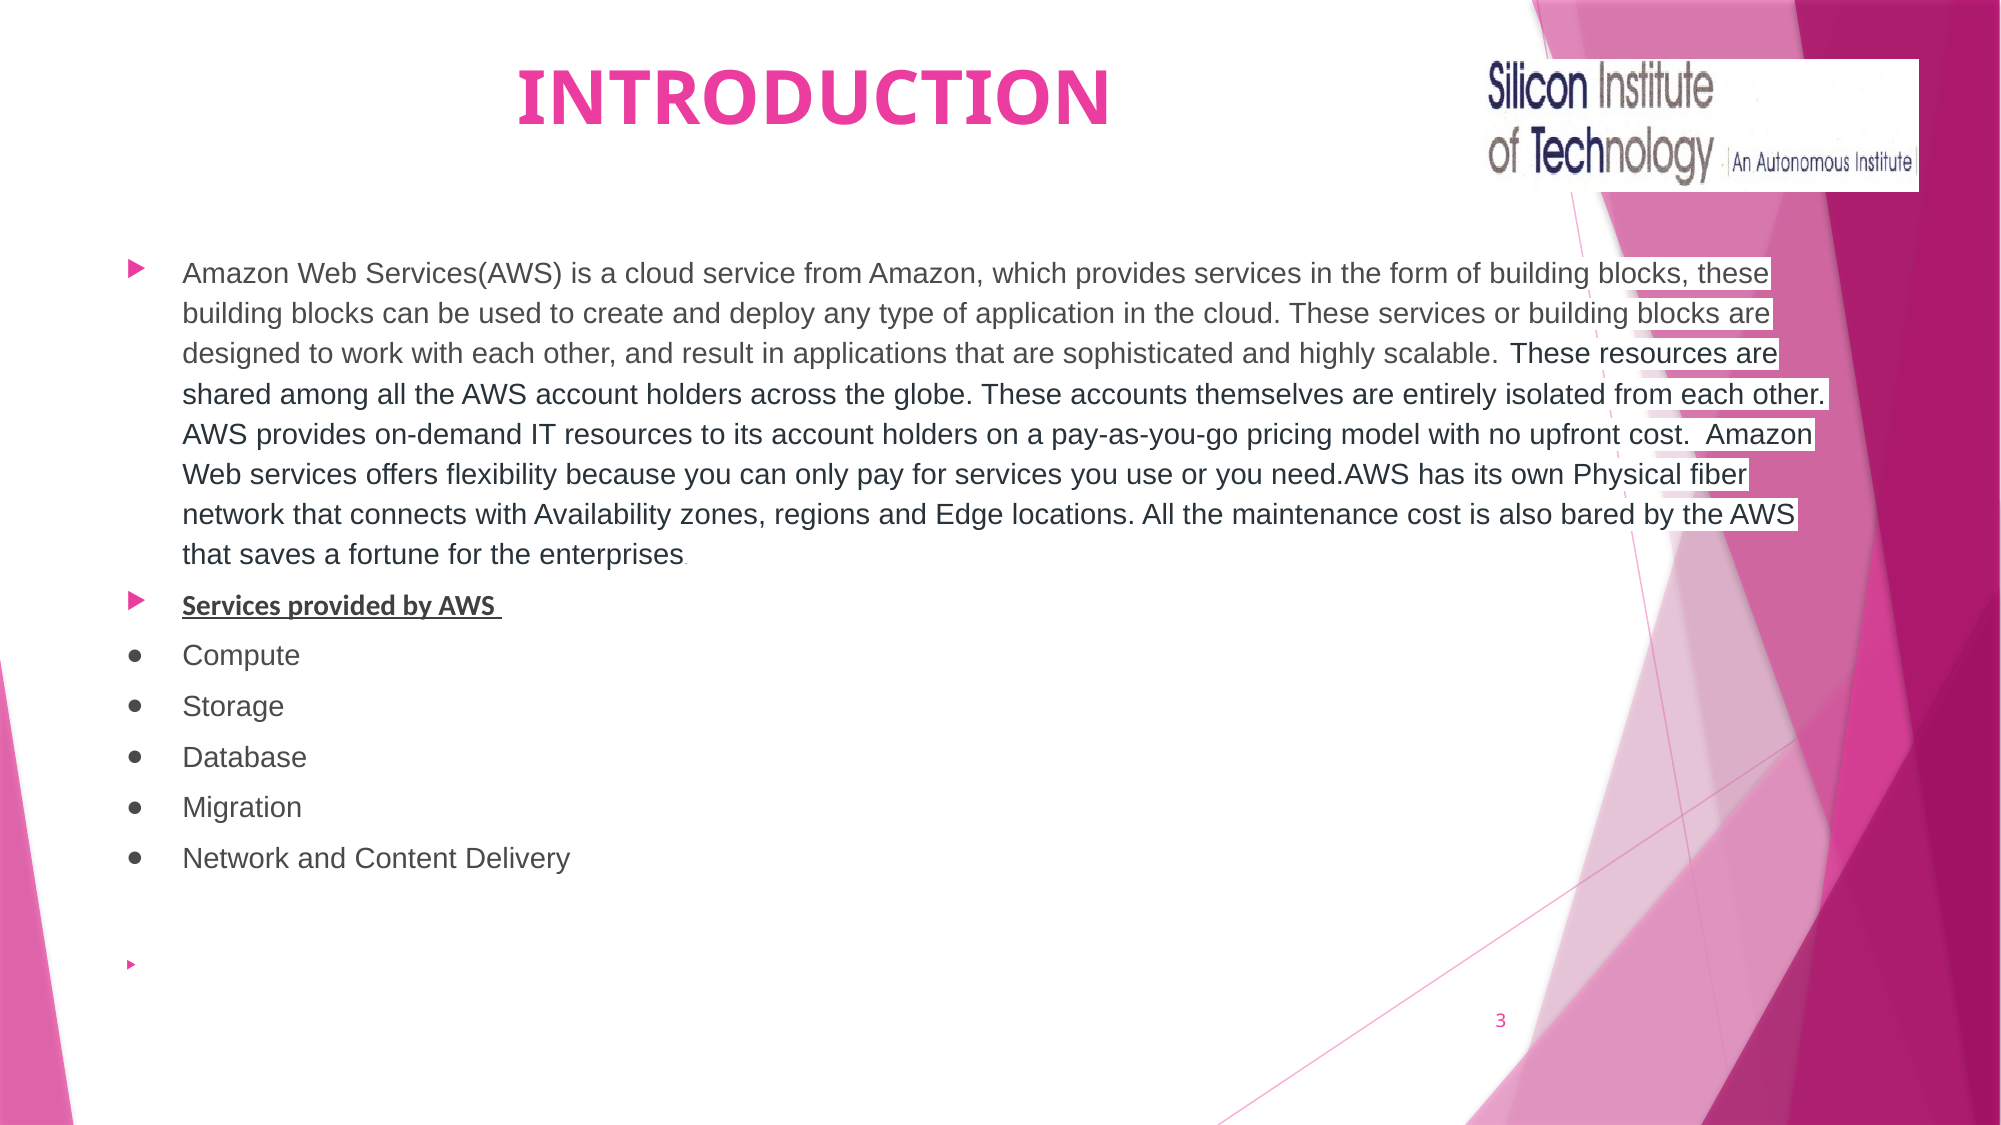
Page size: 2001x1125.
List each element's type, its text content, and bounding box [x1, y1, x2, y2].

slide_number 3 [1409, 991, 1522, 1051]
picture [1483, 58, 1920, 192]
list Amazon Web Services(AWS) is a cloud service from Amazon, which provides services in the form of building blocks, these building blocks can be used to create and deploy any type of application in the cloud. These services or building blocks are designed to work with each other, and result in applications that are sophisticated and highly scalable. These resources are shared among all the AWS account holders across the globe. These accounts themselves are entirely isolated from each other. AWS provides on-demand IT resources to its account holders on a pay-as-you-go pricing model with no upfront cost. Amazon Web services offers flexibility because you can only pay for services you use or you need.AWS has its own Physical fiber network that connects with Availability zones, regions and Edge locations. All the maintenance cost is also bared by the AWS that saves a fortune for the enterprises. Services provided by AWS Compute Storage Database Migration Network and Content Delivery [111, 241, 1847, 1006]
title INTRODUCTION [111, 41, 1522, 241]
